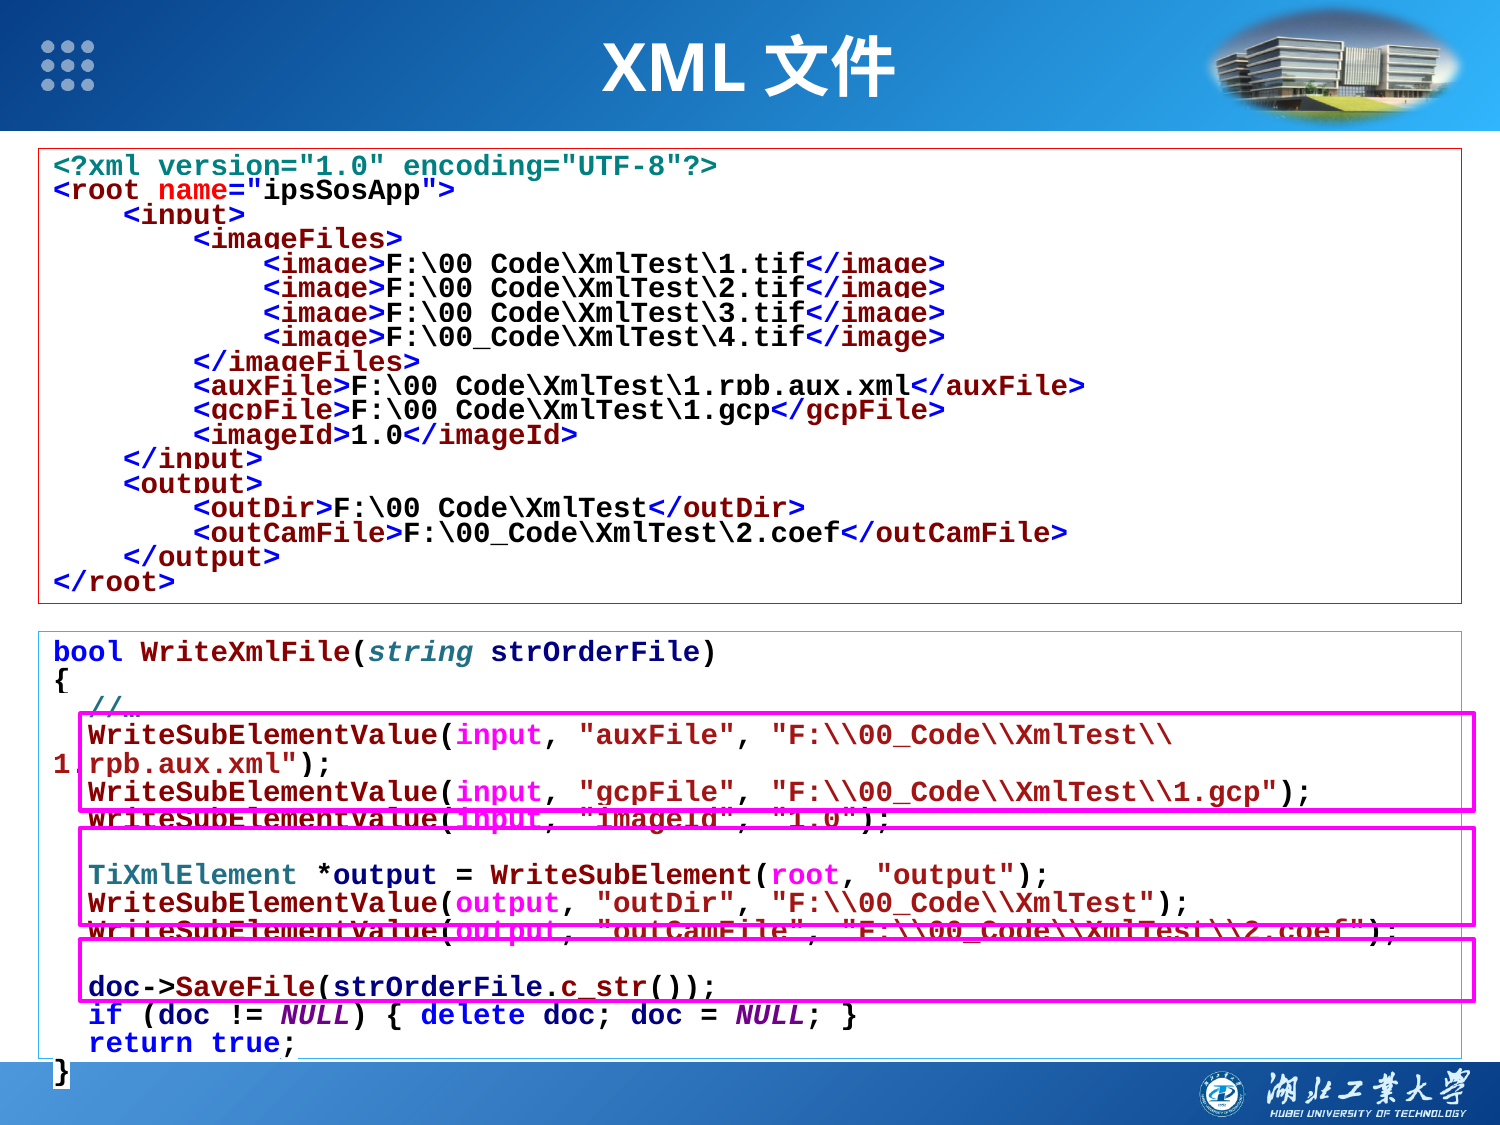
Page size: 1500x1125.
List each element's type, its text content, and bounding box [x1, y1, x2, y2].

text_box [78, 826, 1476, 927]
picture [1198, 1069, 1254, 1118]
text_box [78, 711, 1476, 813]
text_box [78, 937, 1476, 1003]
text_box bool WriteXmlFile(string strOrderFile) { //… WriteSubElementValue(input, "auxFile", "F:\\00_Code\\XmlTest\\1.rpb.aux.xml"); WriteSubElementValue(input, "gcpFile", "F:\\00_Code\\XmlTest\\1.gcp"); WriteSubElementValue(input, "imageId", "1.0"); TiXmlElement *output = WriteSubElement(root, "output"); WriteSubElementValue(output, "outDir", "F:\\00_Code\\XmlTest"); WriteSubElementValue(output, "outCamFile", "F:\\00_Code\\XmlTest\\2.coef"); doc->SaveFile(strOrderFile.c_str()); if (doc != NULL) { delete doc; doc = NULL; } return true; } [38, 631, 1462, 1059]
text_box <?xml version="1.0" encoding="UTF-8"?> <root name="ipsSosApp"> <input> <imageFiles> <image>F:\00_Code\XmlTest\1.tif</image> <image>F:\00_Code\XmlTest\2.tif</image> <image>F:\00_Code\XmlTest\3.tif</image> <image>F:\00_Code\XmlTest\4.tif</image> </imageFiles> <auxFile>F:\00_Code\XmlTest\1.rpb.aux.xml</auxFile> <gcpFile>F:\00_Code\XmlTest\1.gcp</gcpFile> <imageId>1.0</imageId> </input> <output> <outDir>F:\00_Code\XmlTest</outDir> <outCamFile>F:\00_Code\XmlTest\2.coef</outCamFile> </output> </root> [38, 148, 1462, 604]
text_box XML文件 [0, 7, 1500, 124]
